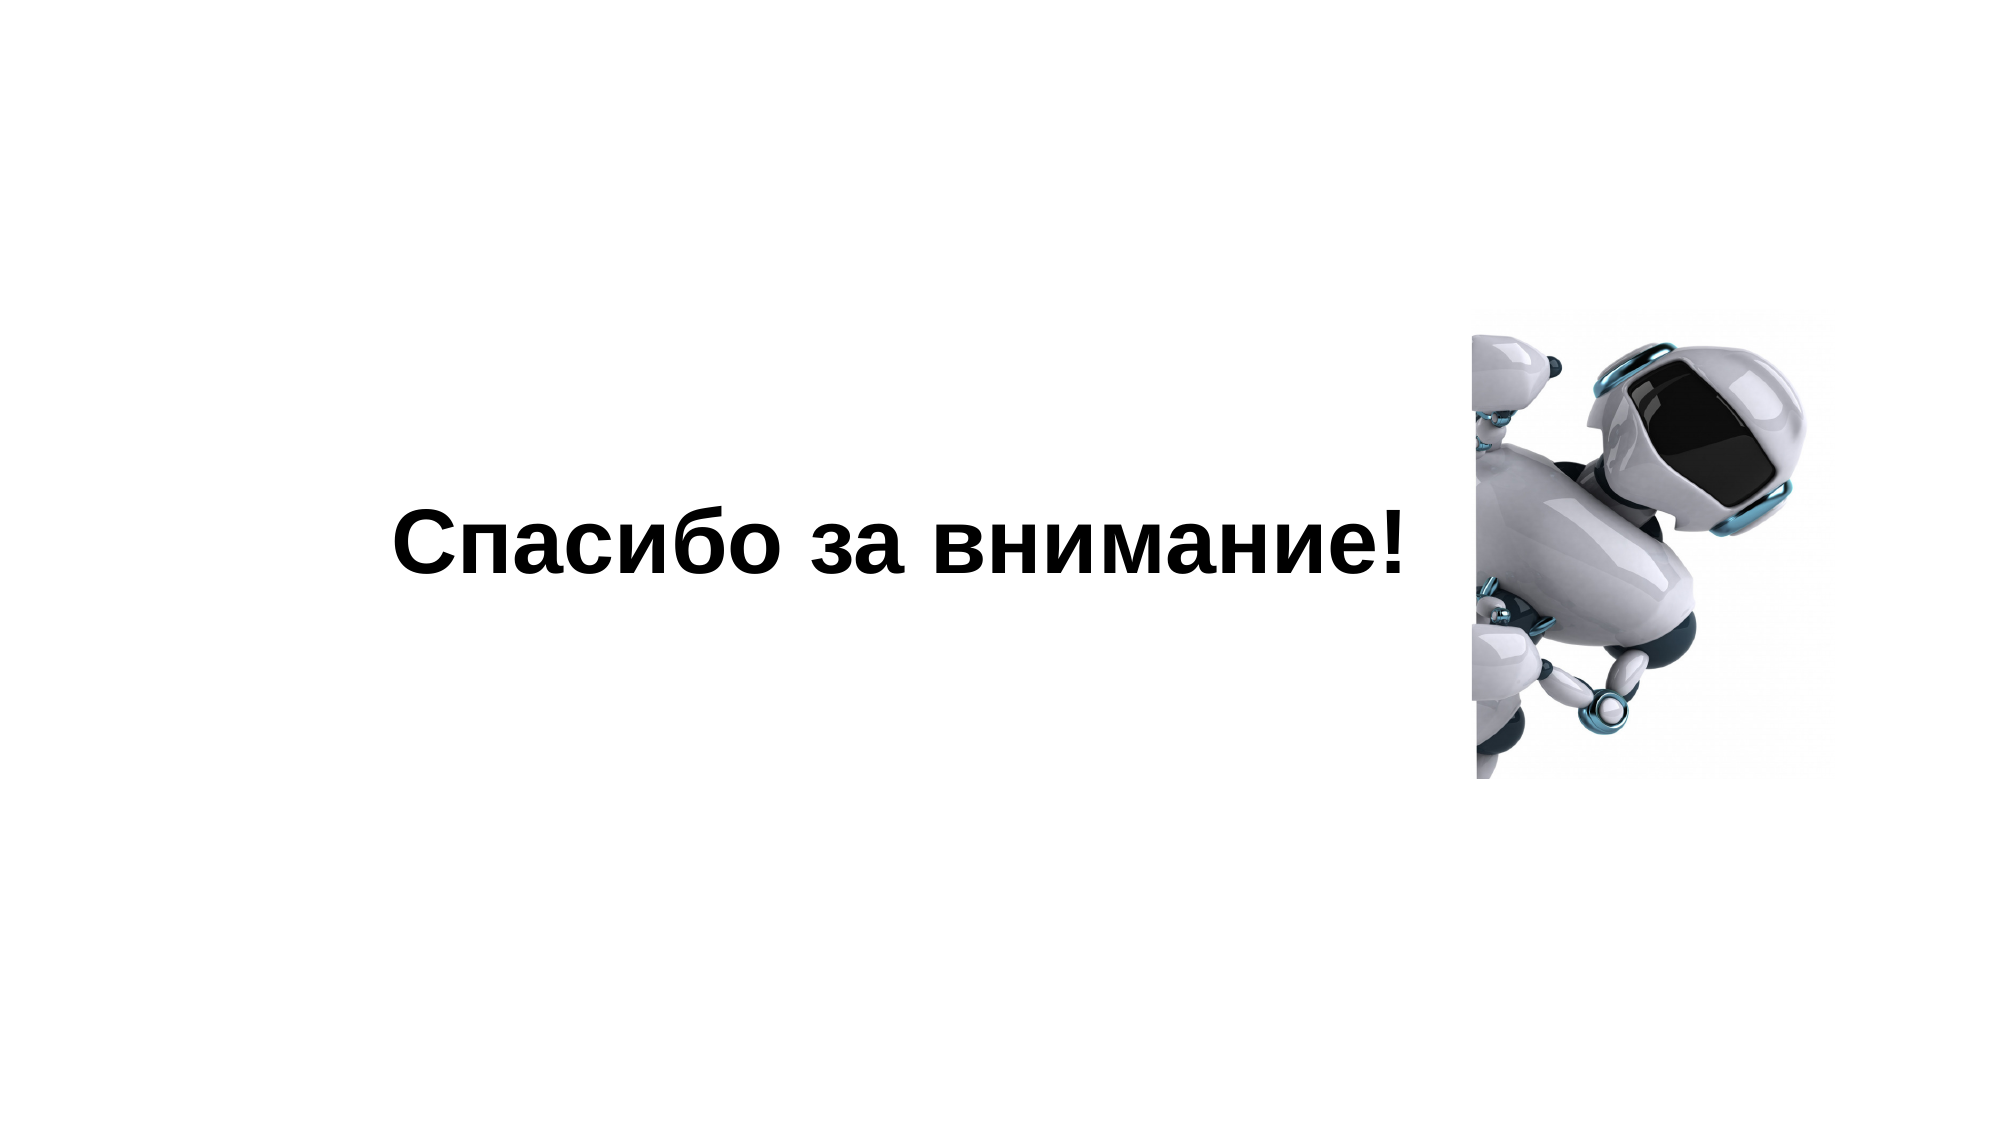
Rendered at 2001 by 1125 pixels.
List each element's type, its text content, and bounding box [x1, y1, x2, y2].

text_box Спасибо за внимание! [376, 253, 1624, 836]
picture [1471, 309, 1835, 780]
